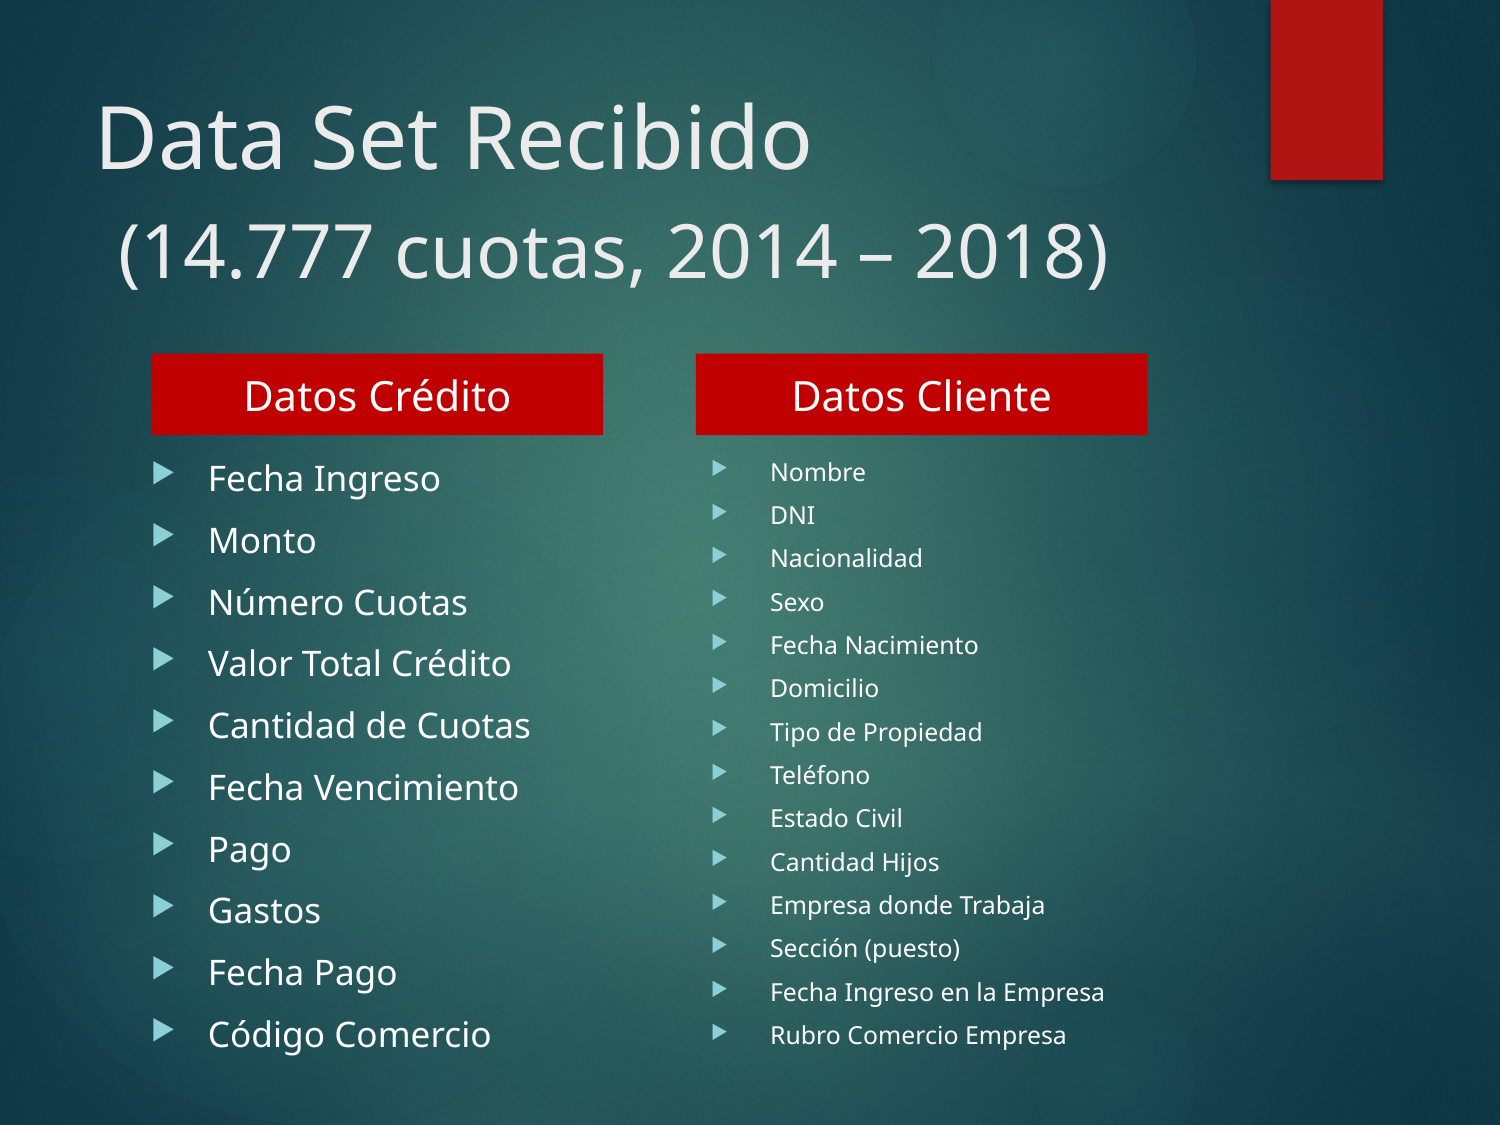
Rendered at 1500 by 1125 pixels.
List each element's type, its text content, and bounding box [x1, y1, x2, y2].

text_box Datos Cliente [695, 353, 1148, 436]
list Fecha Ingreso Monto Número Cuotas Valor Total Crédito Cantidad de Cuotas Fecha Vencimiento Pago Gastos Fecha Pago Código Comercio [135, 448, 677, 1063]
list Nombre DNI Nacionalidad Sexo Fecha Nacimiento Domicilio Tipo de Propiedad Teléfono Estado Civil Cantidad Hijos Empresa donde Trabaja Sección (puesto) Fecha Ingreso en la Empresa Rubro Comercio Empresa [695, 448, 1213, 1063]
title Data Set Recibido (14.777 cuotas, 2014 – 2018) [79, 74, 1237, 304]
text_box Datos Crédito [151, 353, 604, 436]
